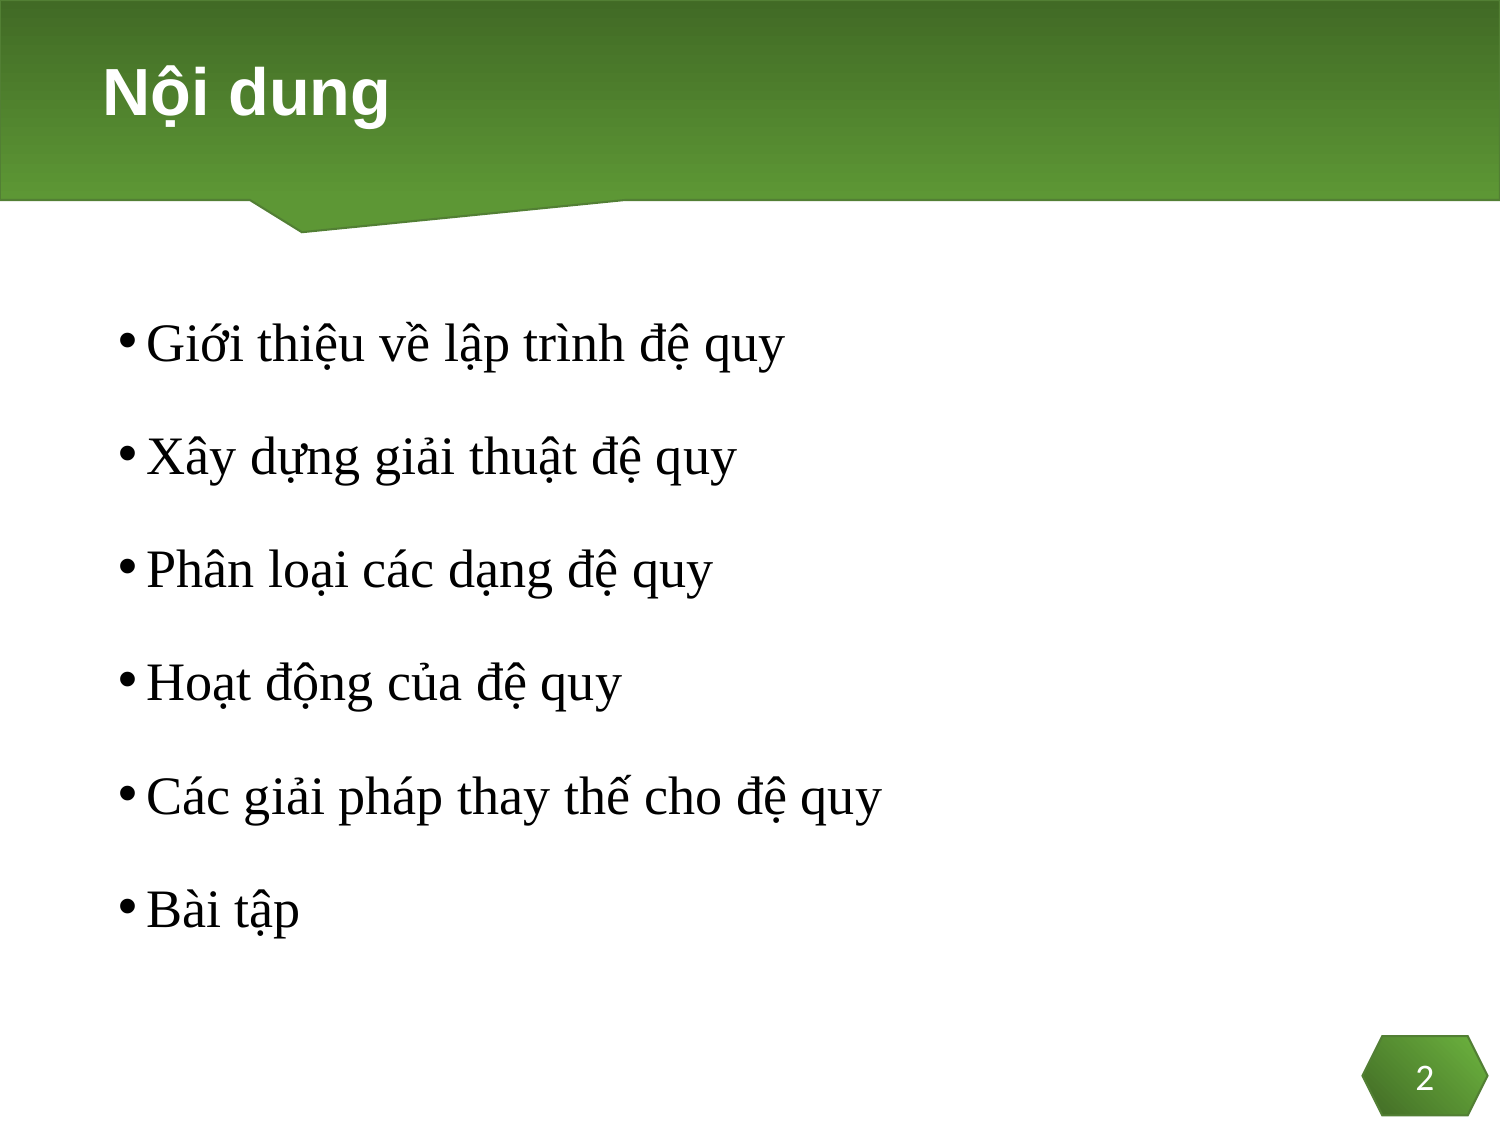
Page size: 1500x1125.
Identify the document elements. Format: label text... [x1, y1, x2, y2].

title Nội dung [87, 12, 1413, 175]
list Giới thiệu về lập trình đệ quy Xây dựng giải thuật đệ quy Phân loại các dạng đệ quy Hoạt động của đệ quy Các giải pháp thay thế cho đệ quy Bài tập [103, 266, 1397, 1100]
